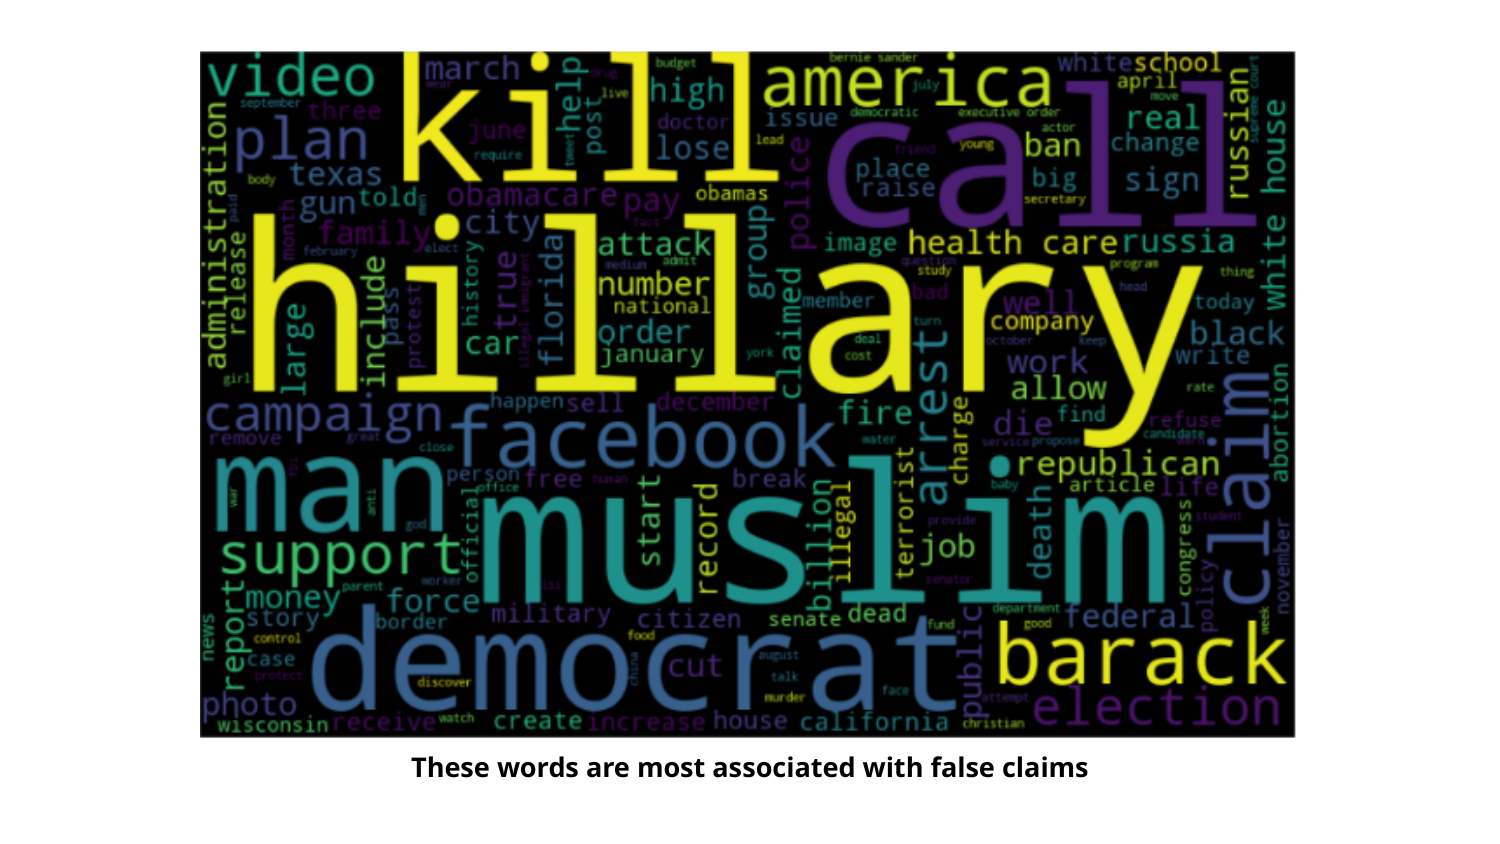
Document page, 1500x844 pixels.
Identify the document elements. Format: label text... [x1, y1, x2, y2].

picture [200, 50, 1300, 745]
list These words are most associated with false claims [118, 729, 1382, 805]
